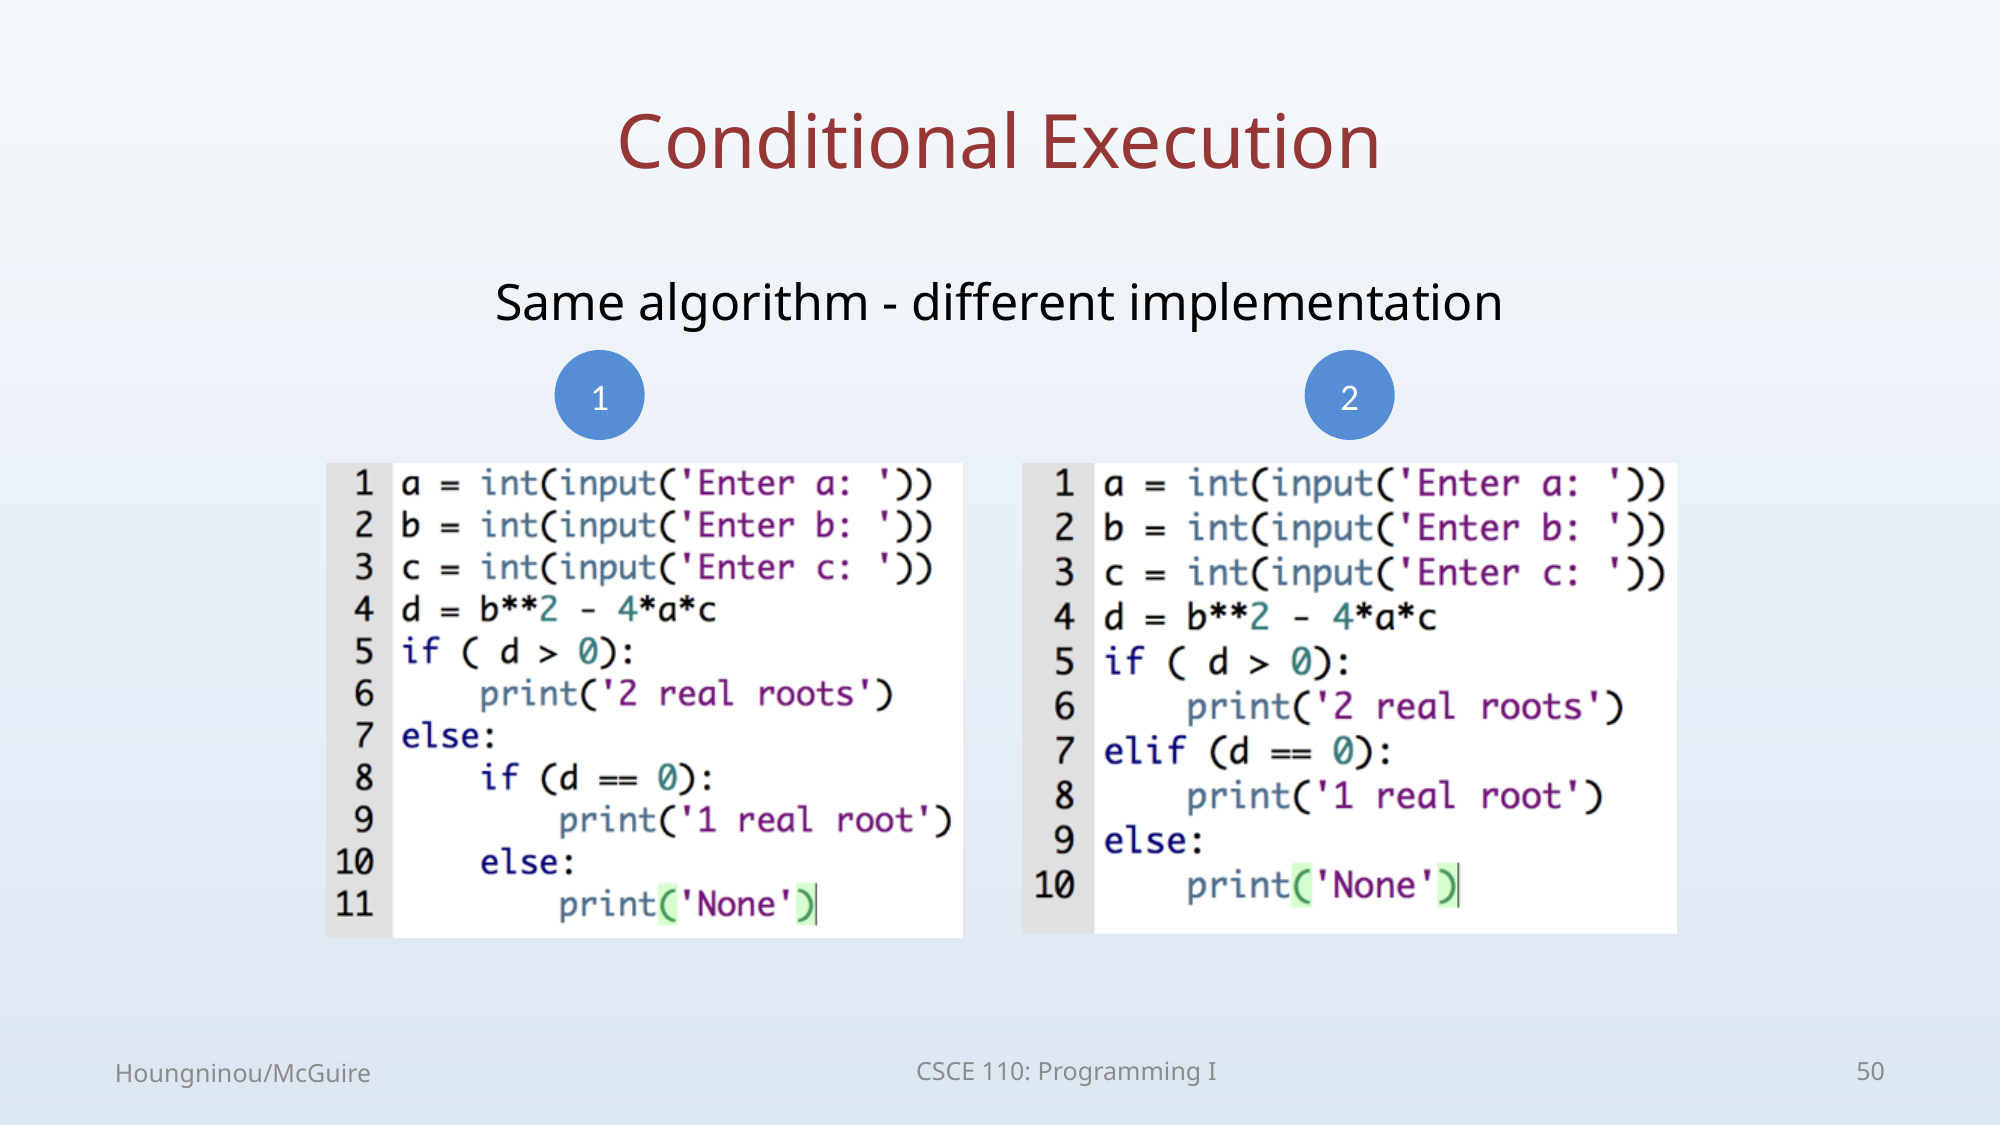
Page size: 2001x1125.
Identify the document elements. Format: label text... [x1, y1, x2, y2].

title Conditional Execution [99, 45, 1900, 233]
list Same algorithm - different implementation [99, 262, 1900, 1005]
footer CSCE 110: Programming I [683, 1042, 1450, 1103]
picture [1022, 463, 1678, 934]
text_box 2 [1302, 347, 1397, 443]
picture [326, 463, 963, 938]
slide_number 50 [1450, 1042, 1900, 1103]
slide_number Houngninou/McGuire [99, 1042, 567, 1103]
text_box 1 [552, 347, 647, 443]
